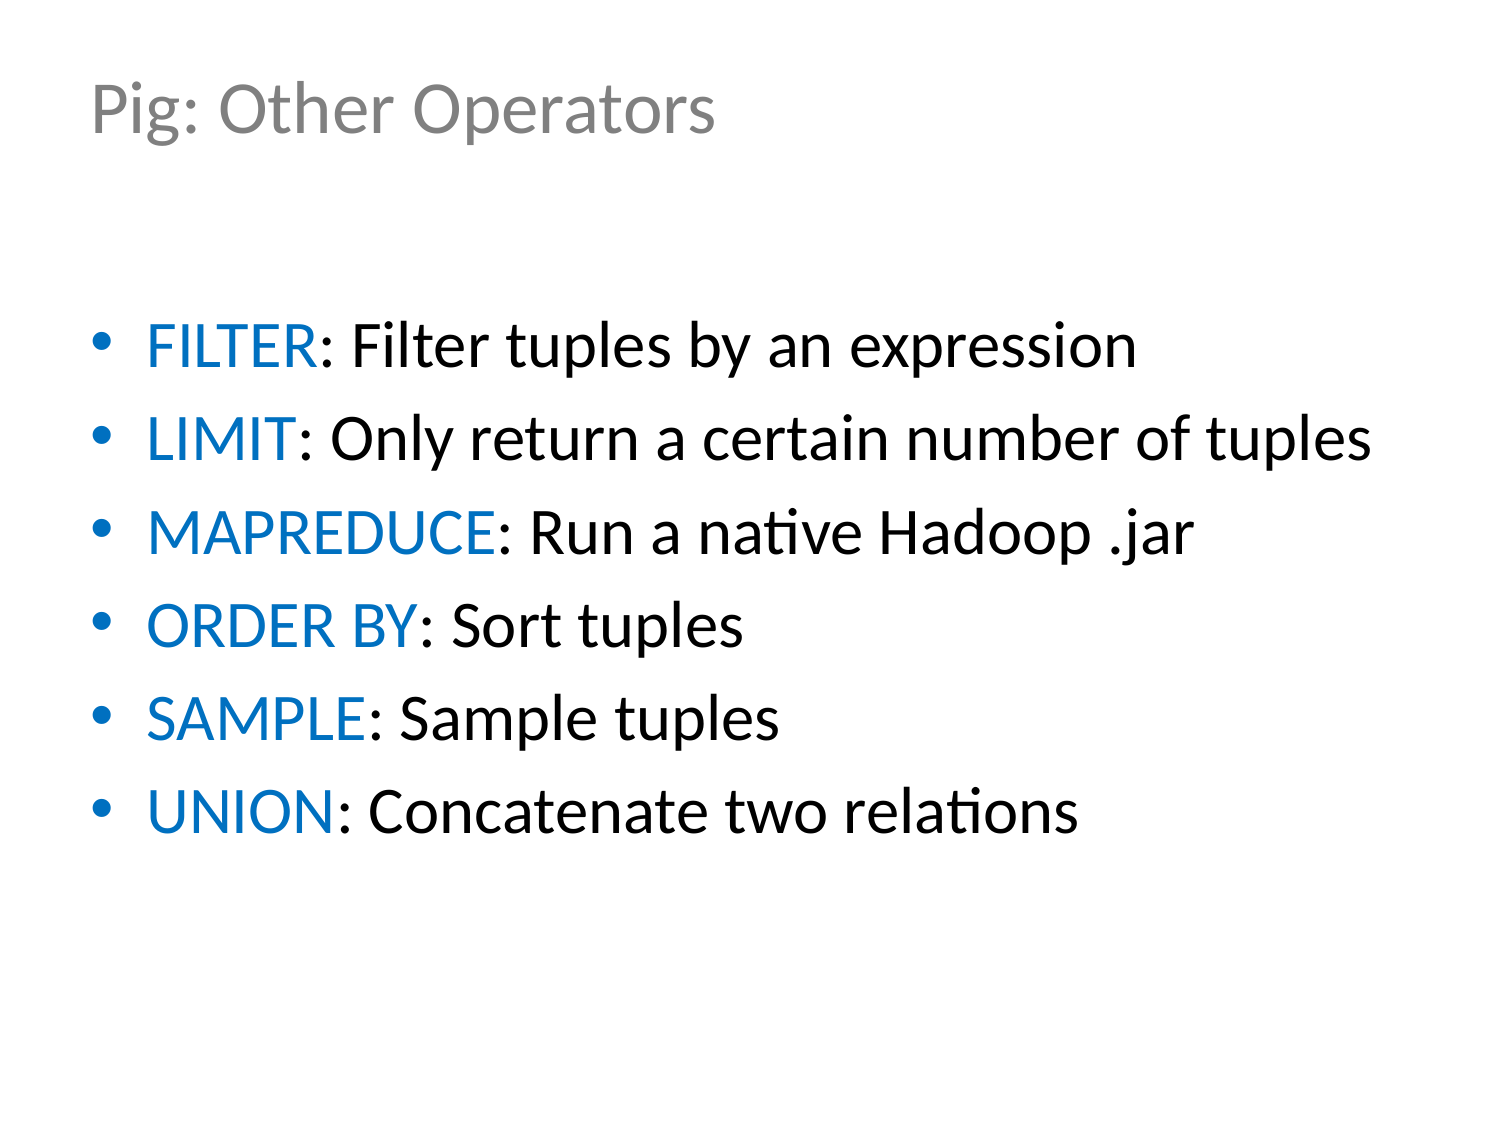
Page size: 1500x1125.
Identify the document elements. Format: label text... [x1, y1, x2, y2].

title Pig: Other Operators [75, 45, 1425, 163]
list FILTER: Filter tuples by an expression LIMIT: Only return a certain number of tuples MAPREDUCE: Run a native Hadoop .jar ORDER BY: Sort tuples SAMPLE: Sample tuples UNION: Concatenate two relations [75, 200, 1425, 1005]
